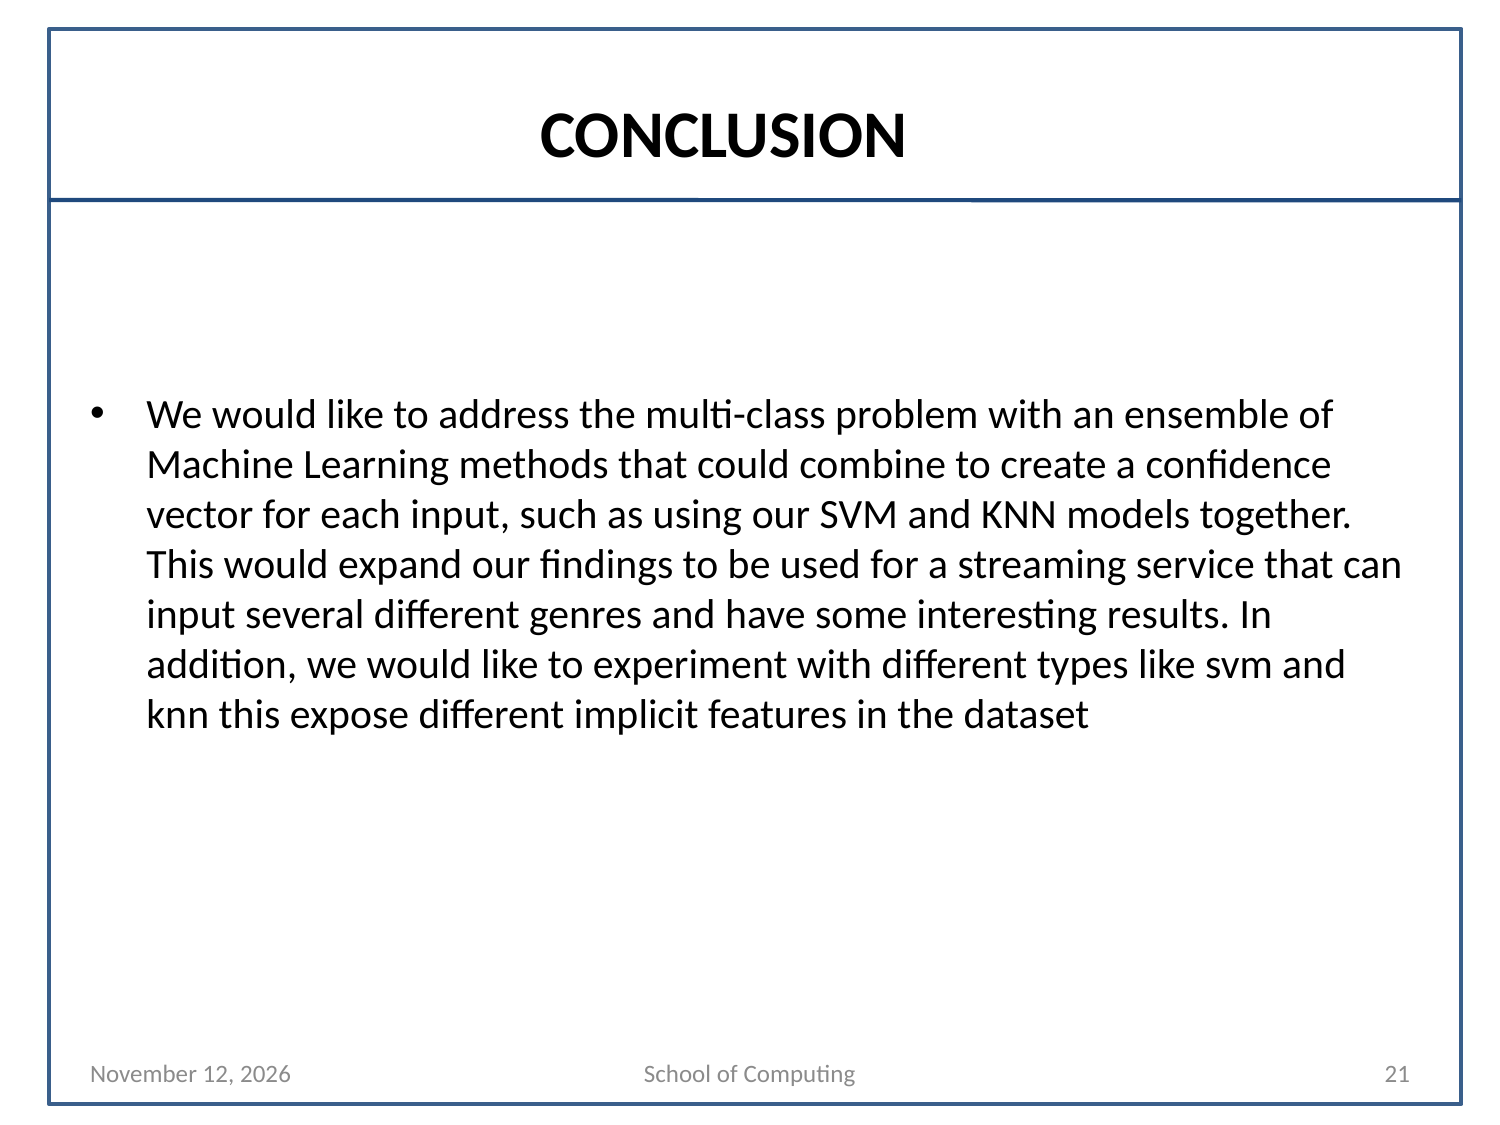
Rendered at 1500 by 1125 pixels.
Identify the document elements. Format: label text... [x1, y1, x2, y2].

title CONCLUSION [49, 37, 1399, 225]
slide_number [75, 1042, 425, 1103]
slide_number 21 [1074, 1042, 1425, 1103]
list We would like to address the multi-class problem with an ensemble of Machine Learning methods that could combine to create a confidence vector for each input, such as using our SVM and KNN models together. This would expand our findings to be used for a streaming service that can input several different genres and have some interesting results. In addition, we would like to experiment with different types like svm and knn this expose different implicit features in the dataset [75, 262, 1425, 1005]
footer School of Computing [512, 1042, 988, 1103]
